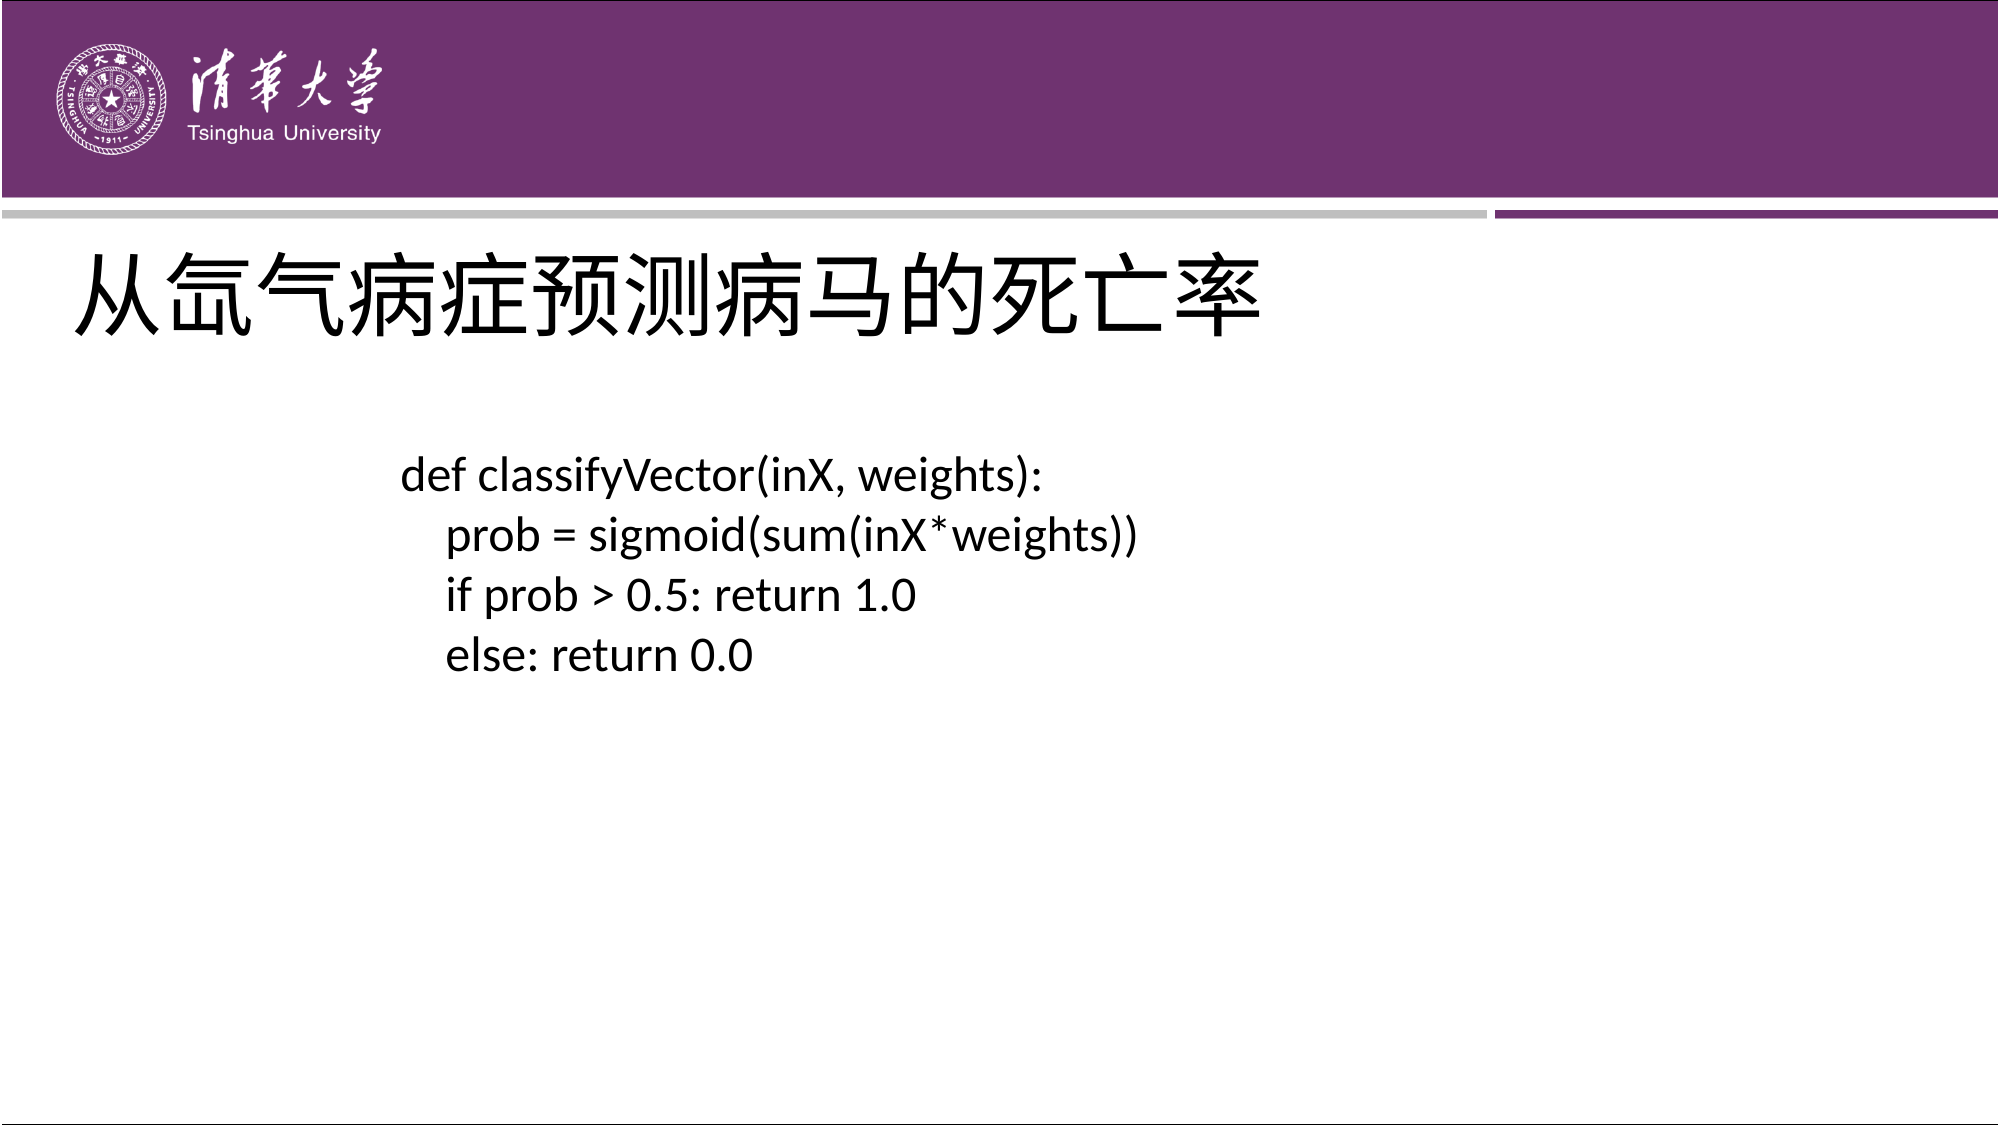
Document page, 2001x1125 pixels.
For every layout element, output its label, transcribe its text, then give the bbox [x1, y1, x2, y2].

text_box def classifyVector(inX, weights): prob = sigmoid(sum(inX*weights)) if prob > 0.5: return 1.0 else: return 0.0 [385, 433, 1544, 689]
text_box 从氙气病症预测病马的死亡率 [56, 190, 1782, 409]
picture [2, 0, 1998, 1125]
